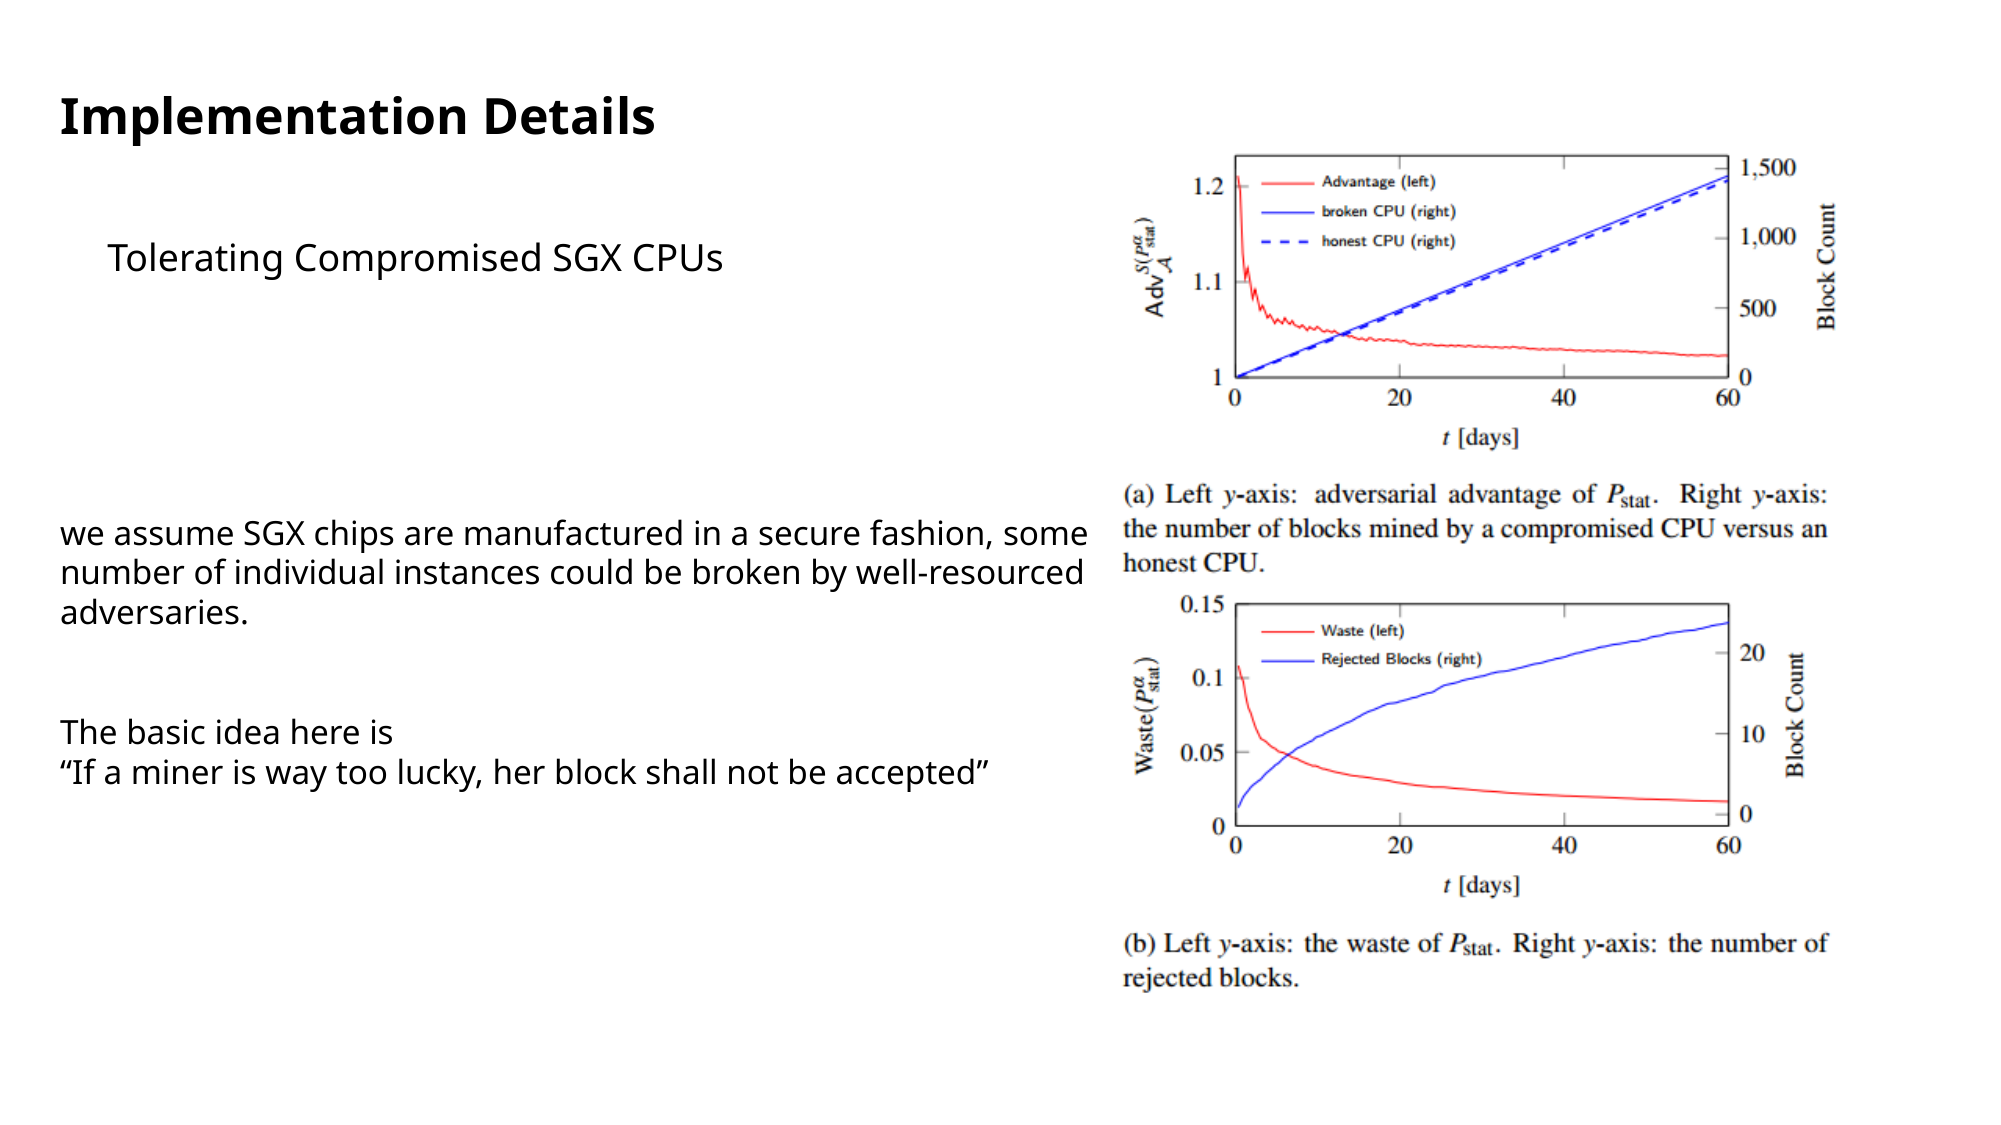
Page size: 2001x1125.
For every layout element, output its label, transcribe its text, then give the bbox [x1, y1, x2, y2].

text_box Implementation Details [45, 77, 671, 153]
picture [1088, 107, 1861, 1018]
text_box Tolerating Compromised SGX CPUs [92, 226, 740, 287]
text_box we assume SGX chips are manufactured in a secure fashion, some number of individual instances could be broken by well-resourced adversaries. The basic idea here is “If a miner is way too lucky, her block shall not be accepted” [45, 504, 1088, 799]
